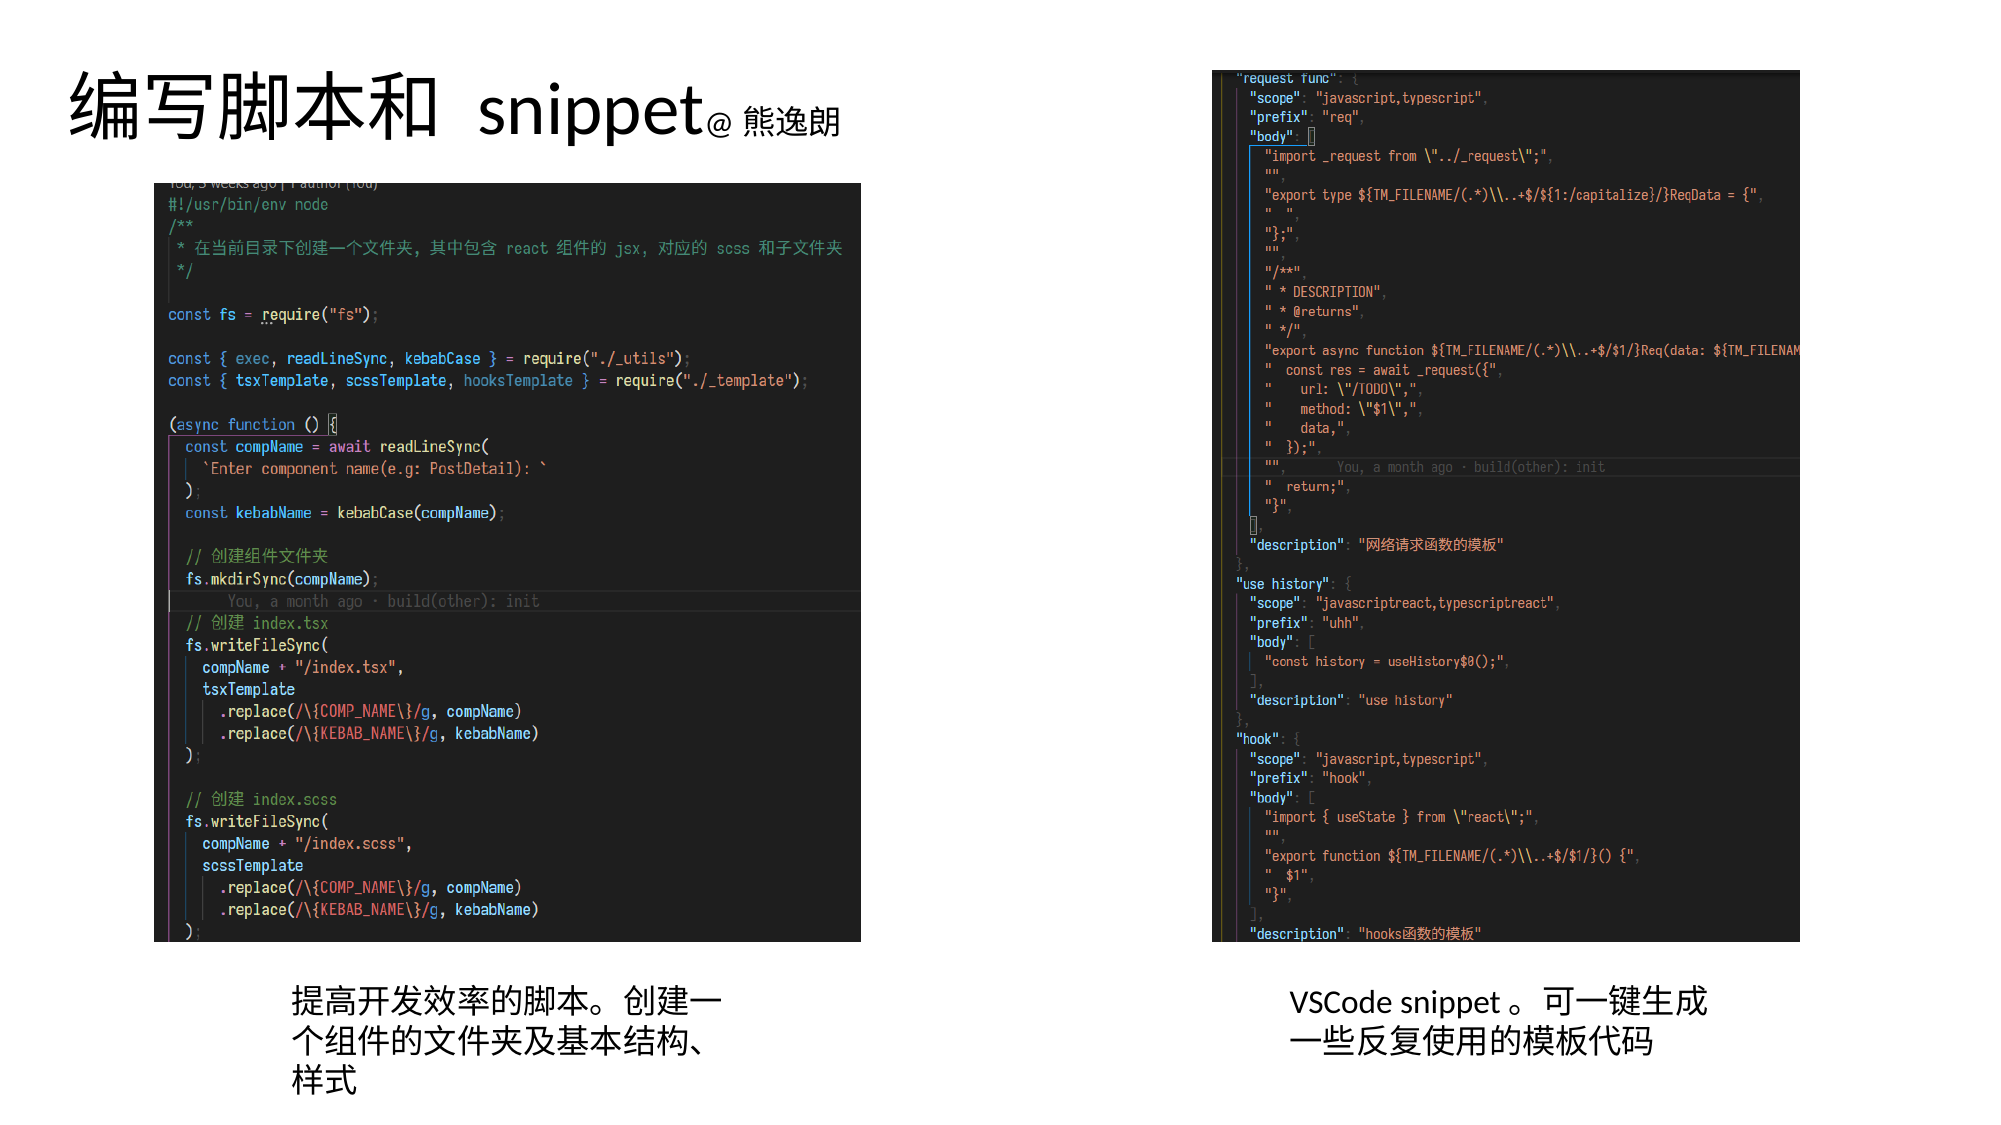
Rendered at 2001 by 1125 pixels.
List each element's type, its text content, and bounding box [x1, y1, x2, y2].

picture [1212, 70, 1800, 942]
title 编写脚本和 snippet@熊逸朗 [52, 46, 1778, 175]
text_box VSCode snippet。可一键生成一些反复使用的模板代码 [1274, 972, 1738, 1068]
text_box 提高开发效率的脚本。创建一个组件的文件夹及基本结构、样式 [276, 972, 739, 1107]
picture [154, 183, 861, 942]
